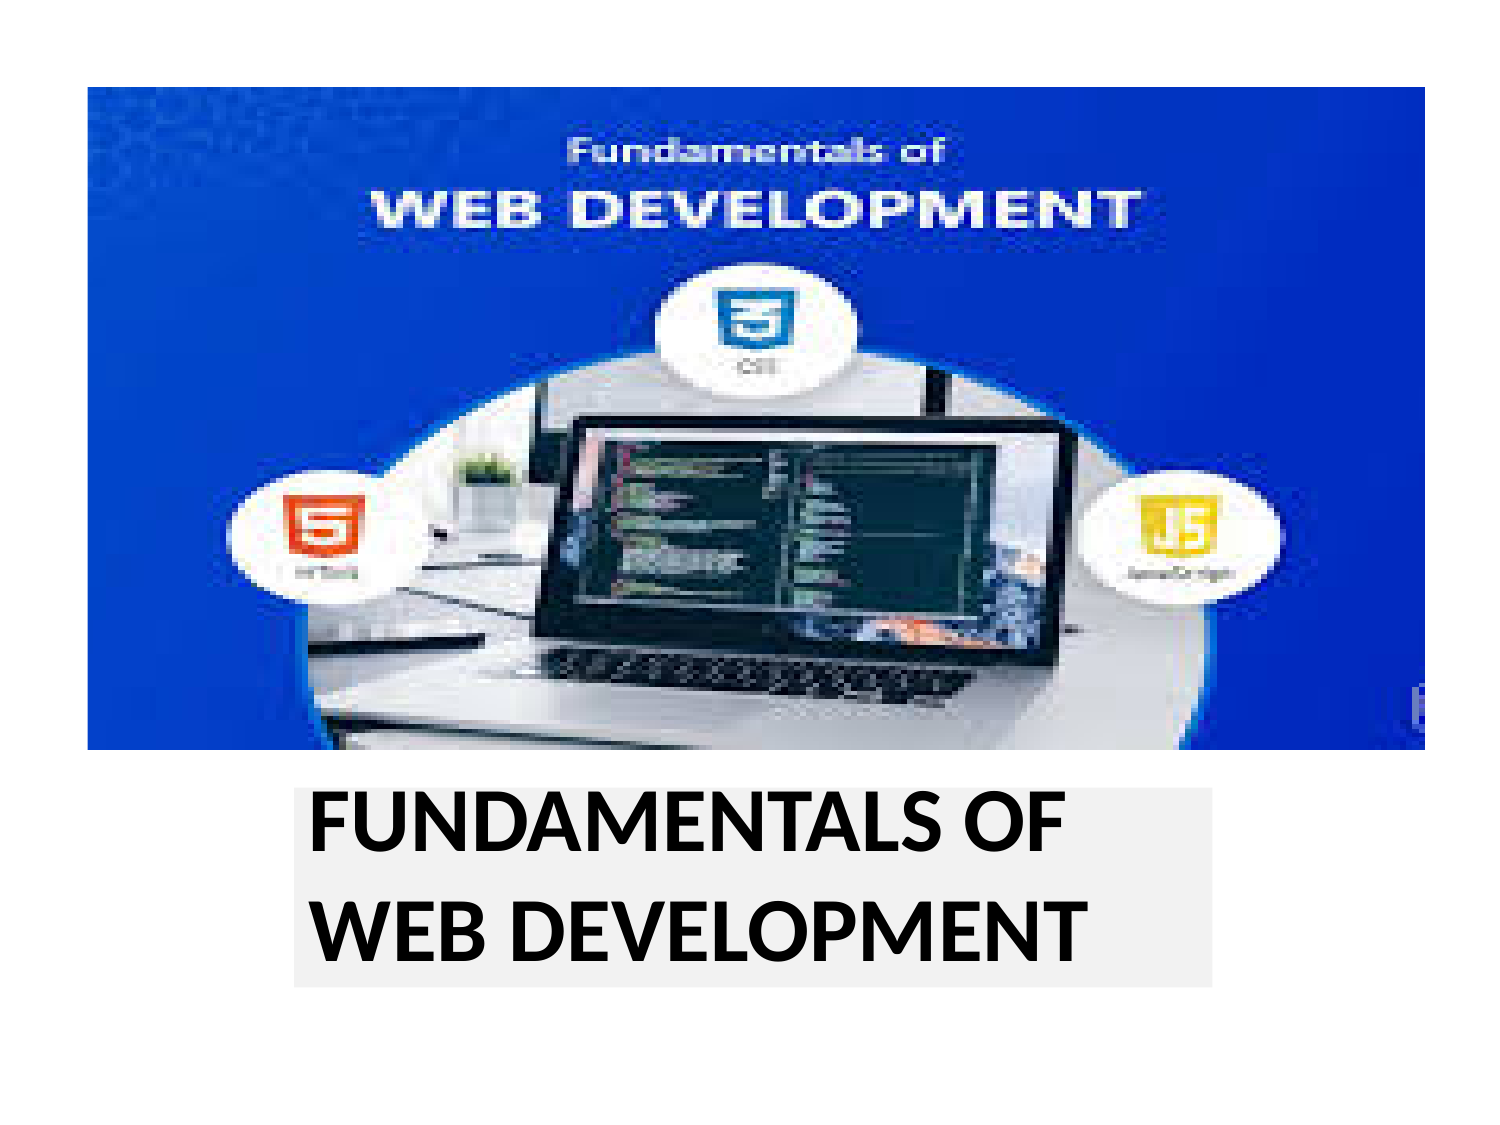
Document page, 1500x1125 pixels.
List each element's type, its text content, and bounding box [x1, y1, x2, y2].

picture [87, 87, 1426, 750]
title FUNDAMENTALS OF WEB DEVELOPMENT [294, 787, 1213, 988]
